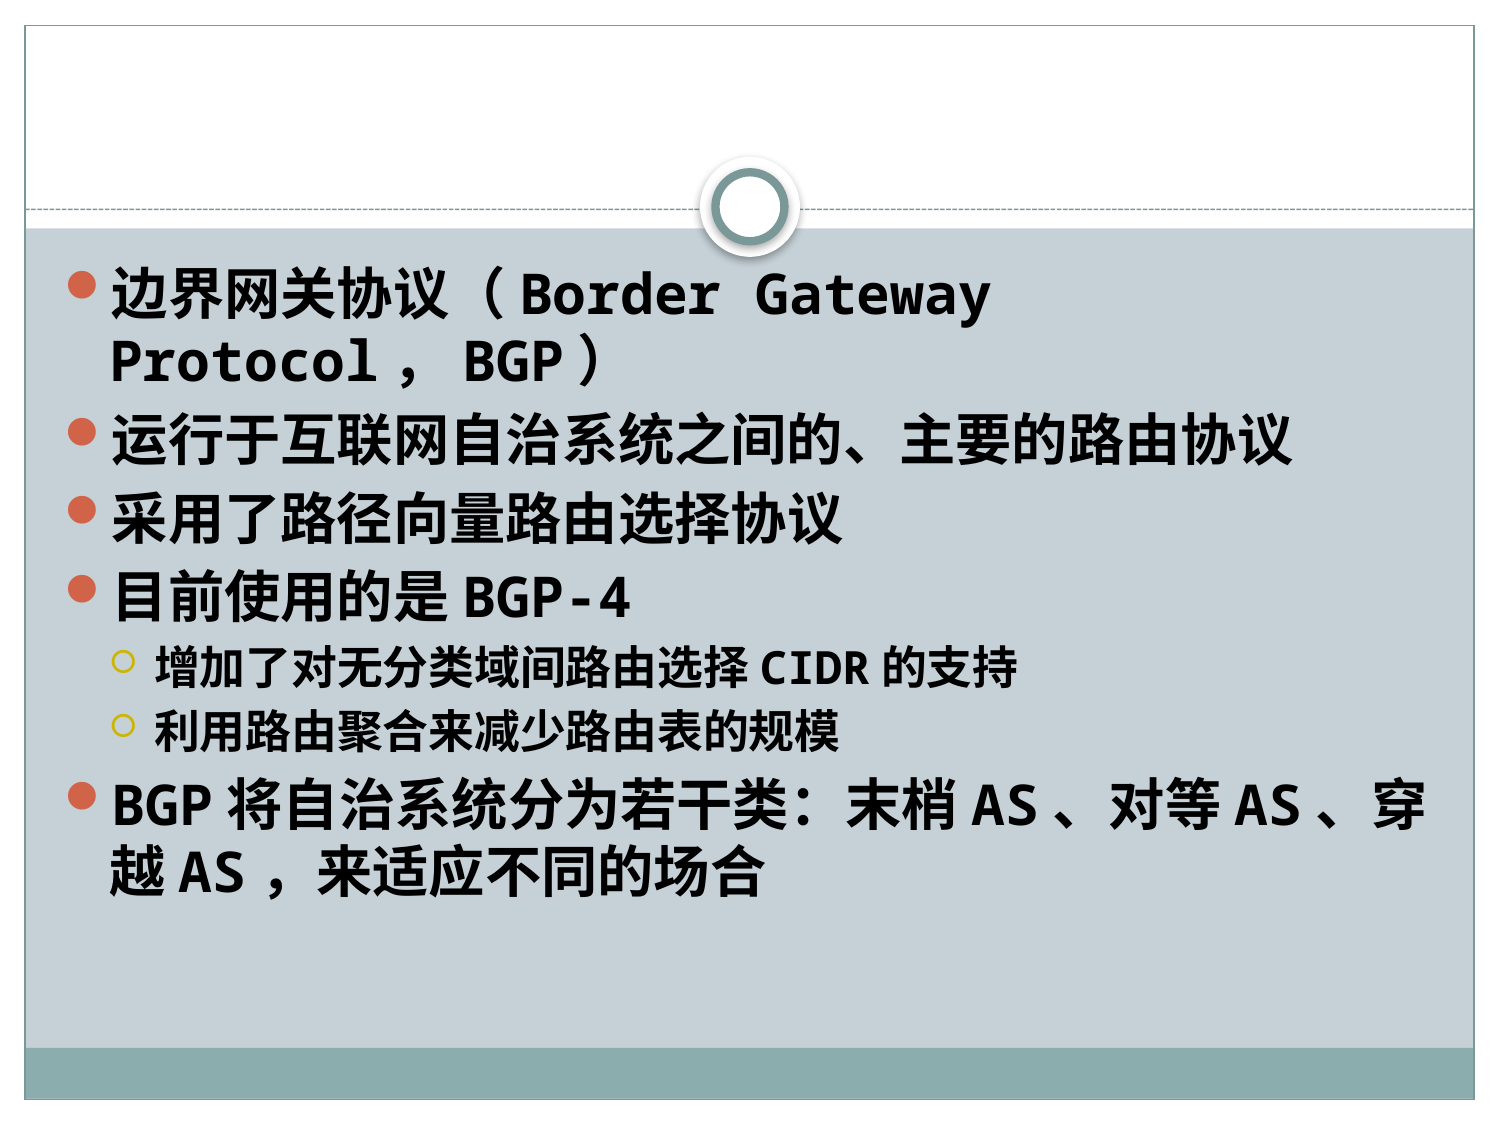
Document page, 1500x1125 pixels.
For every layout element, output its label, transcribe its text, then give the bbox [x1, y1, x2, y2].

list 边界网关协议（Border Gateway Protocol，BGP） 运行于互联网自治系统之间的、主要的路由协议 采用了路径向量路由选择协议 目前使用的是BGP-4 增加了对无分类域间路由选择CIDR的支持 利用路由聚合来减少路由表的规模 BGP将自治系统分为若干类：末梢AS、对等AS、穿越AS，来适应不同的场合 [49, 250, 1445, 1001]
